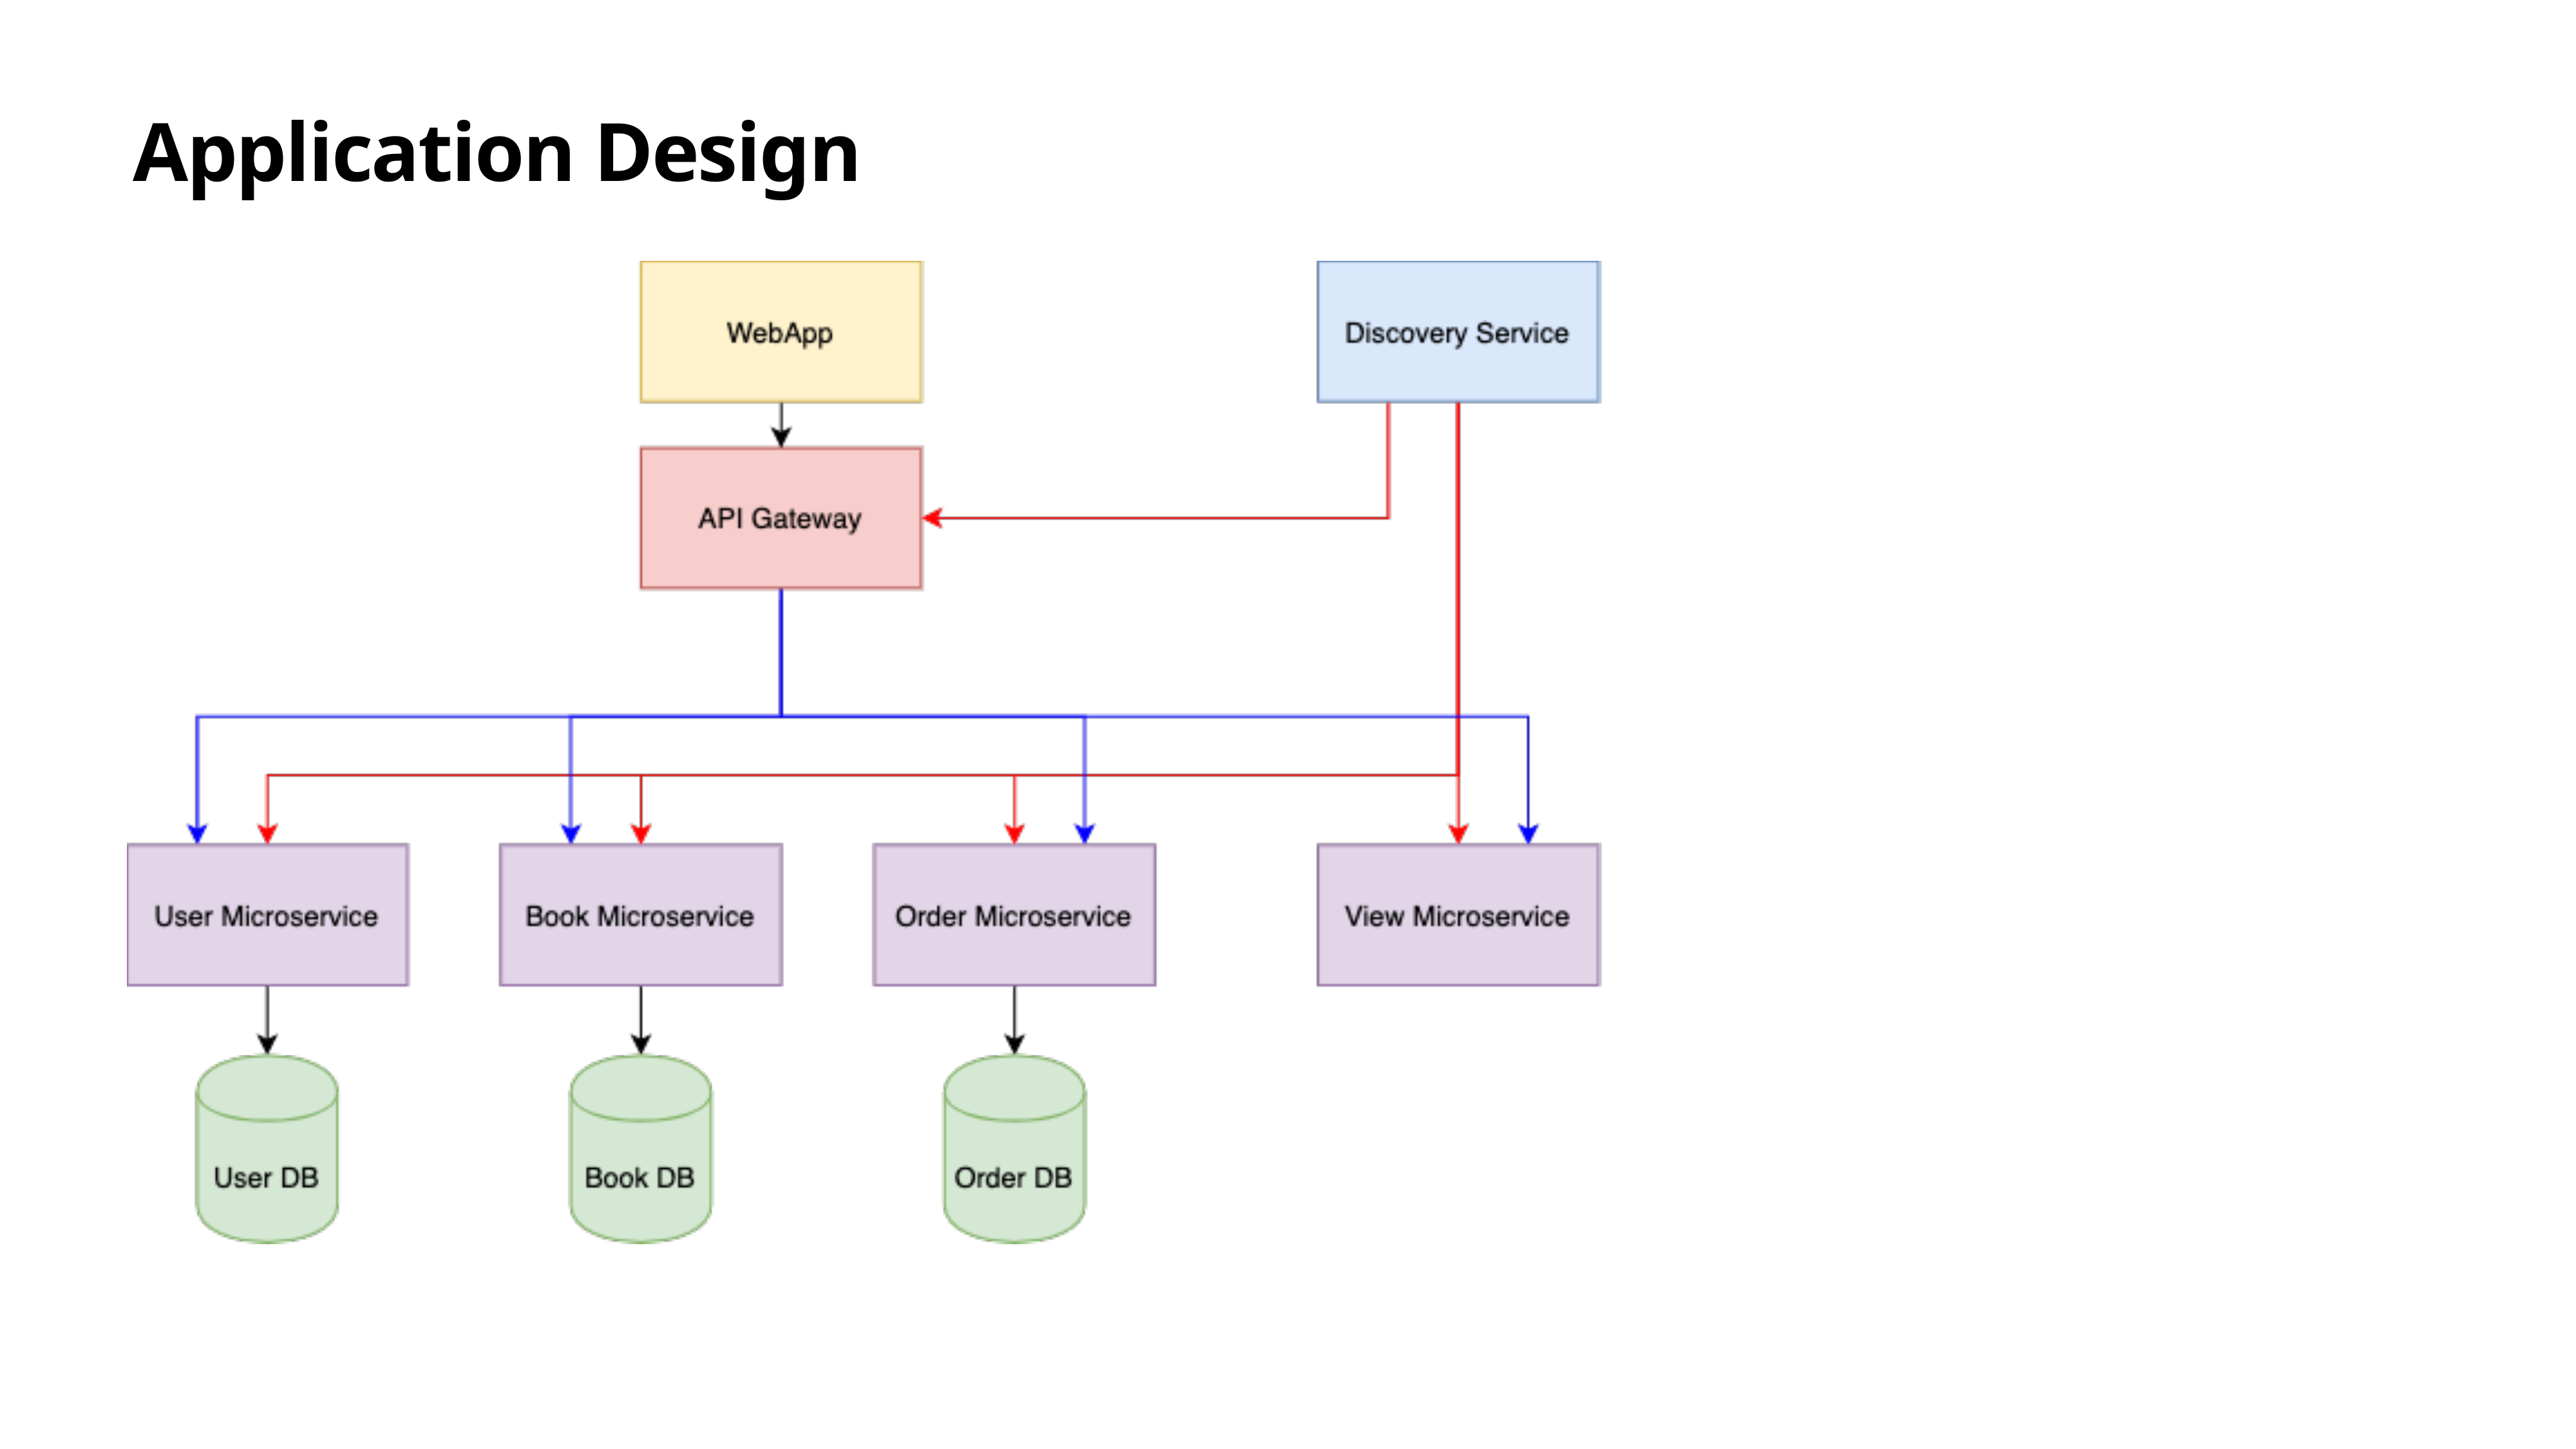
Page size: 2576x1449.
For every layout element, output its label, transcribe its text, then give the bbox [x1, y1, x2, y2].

title Application Design [127, 113, 2449, 266]
picture [127, 261, 1602, 1244]
